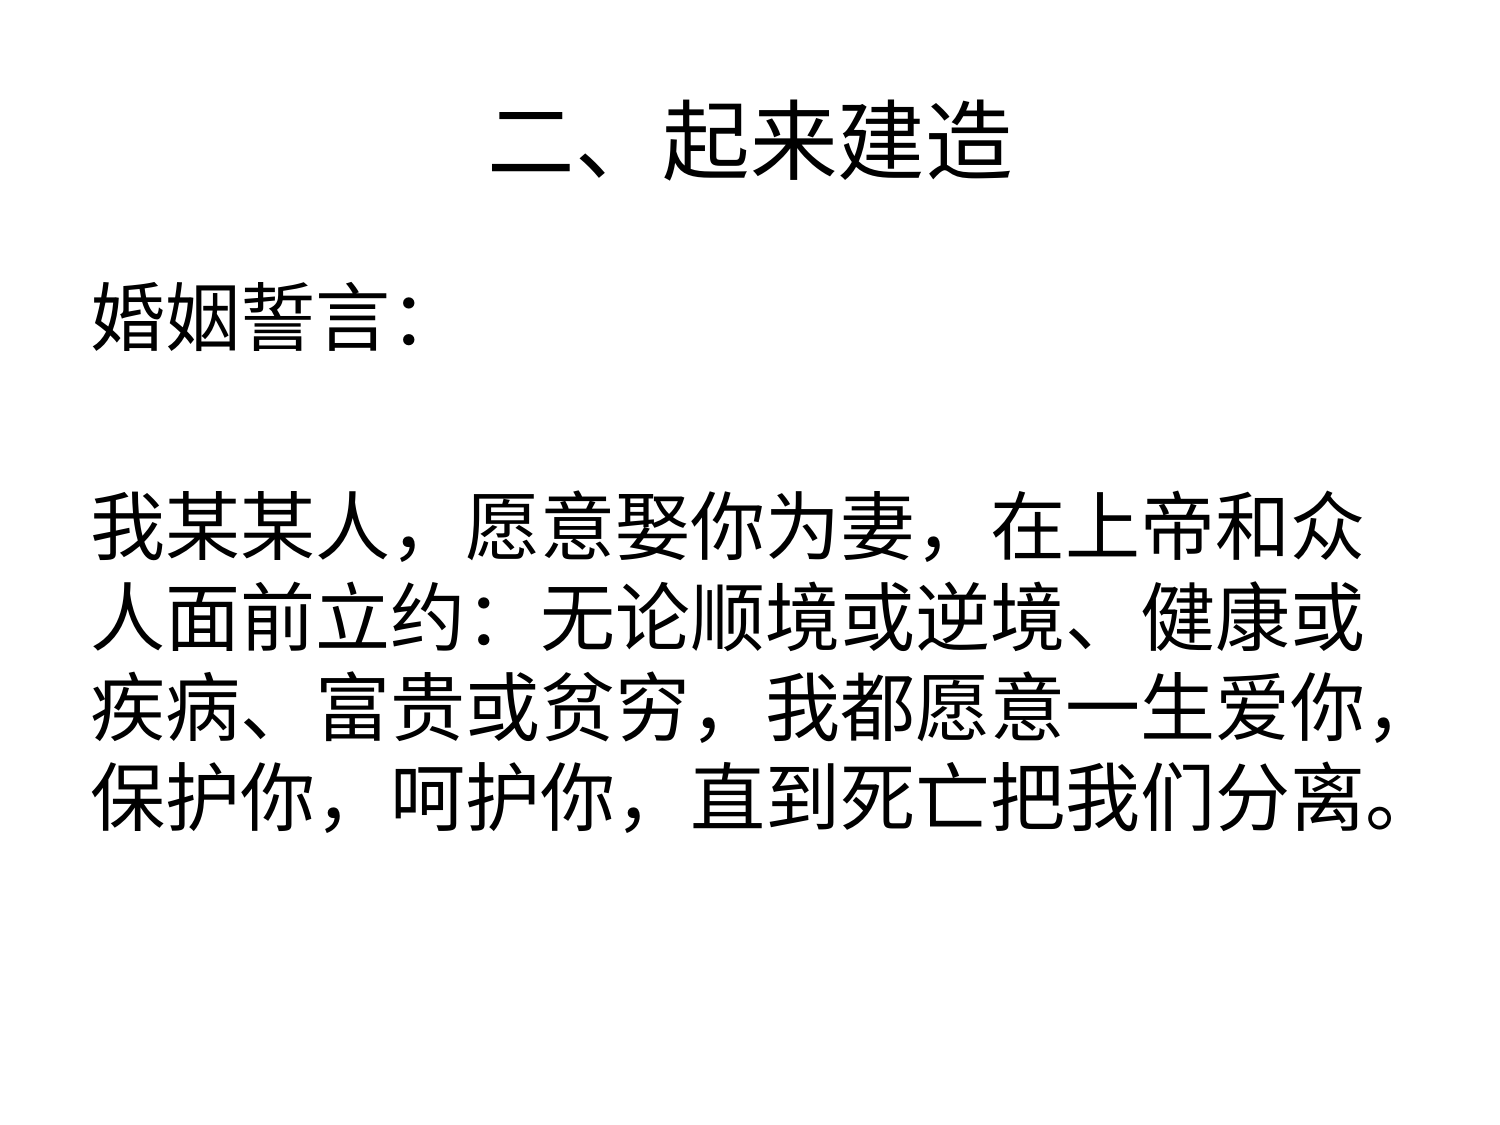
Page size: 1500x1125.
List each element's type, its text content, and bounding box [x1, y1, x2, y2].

list 婚姻誓言： 我某某人，愿意娶你为妻，在上帝和众人面前立约：无论顺境或逆境、健康或疾病、富贵或贫穷，我都愿意一生爱你，保护你，呵护你，直到死亡把我们分离。 [75, 262, 1425, 1005]
title 二、起来建造 [75, 45, 1425, 233]
